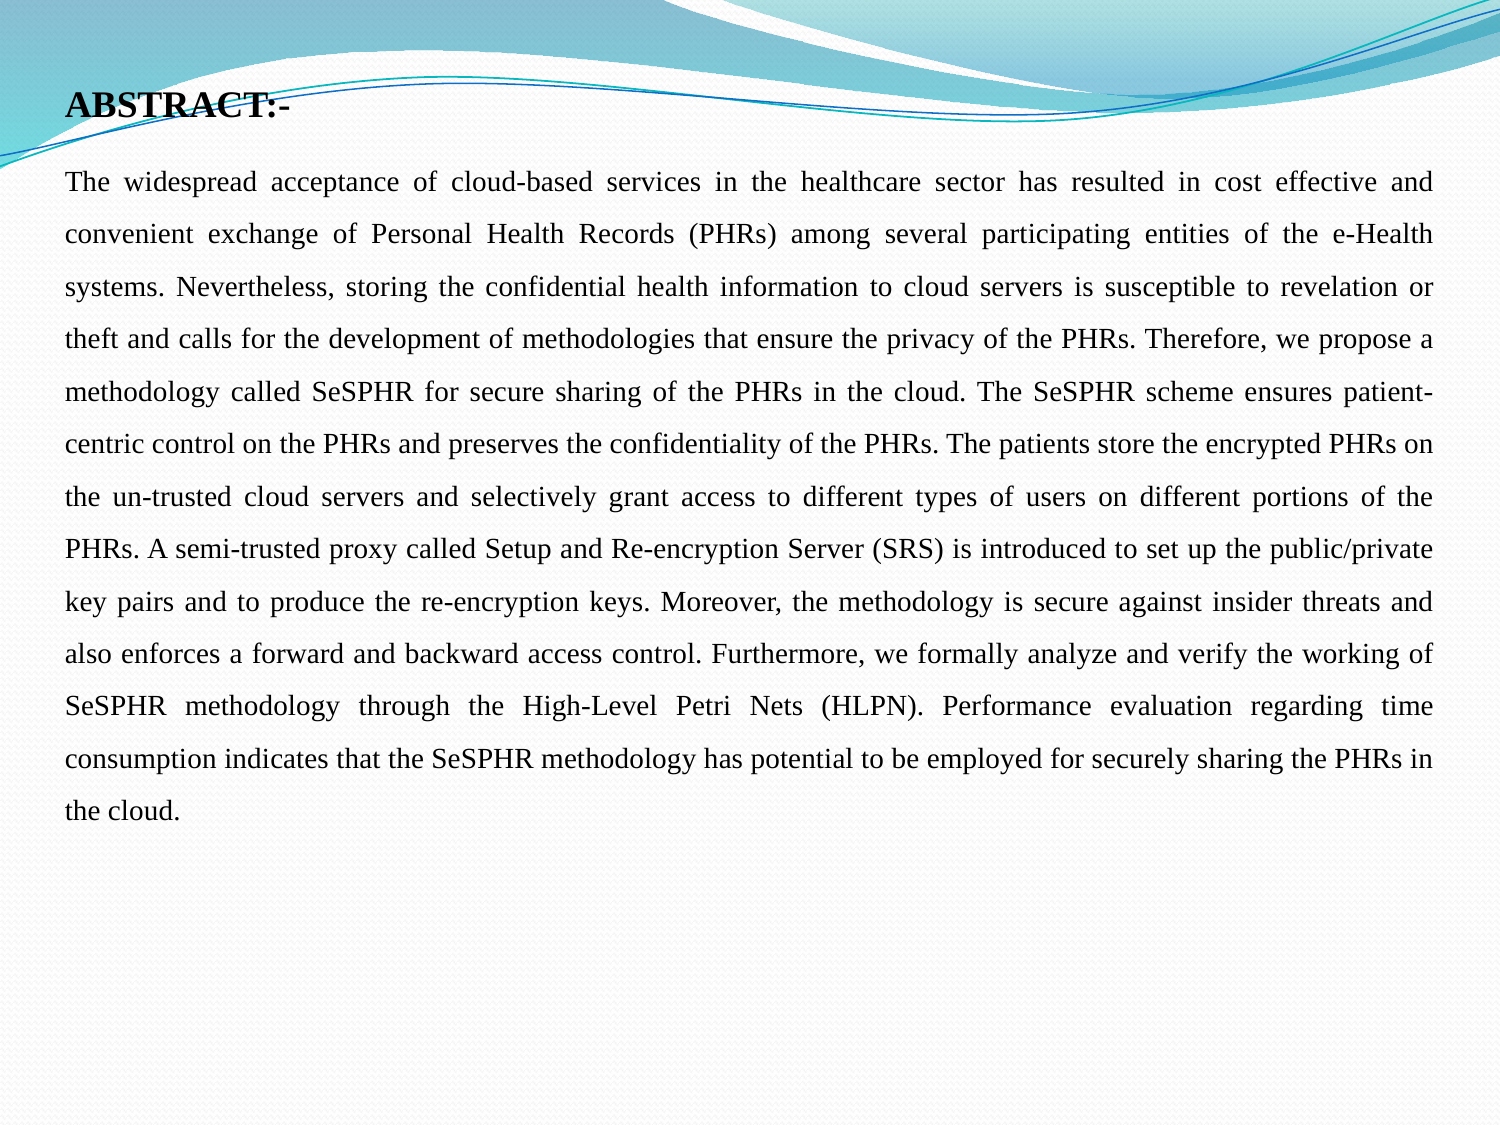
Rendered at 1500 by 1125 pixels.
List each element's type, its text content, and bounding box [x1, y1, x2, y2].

text_box The widespread acceptance of cloud-based services in the healthcare sector has resulted in cost effective and convenient exchange of Personal Health Records (PHRs) among several participating entities of the e-Health systems. Nevertheless, storing the confidential health information to cloud servers is susceptible to revelation or theft and calls for the development of methodologies that ensure the privacy of the PHRs. Therefore, we propose a methodology called SeSPHR for secure sharing of the PHRs in the cloud. The SeSPHR scheme ensures patient-centric control on the PHRs and preserves the confidentiality of the PHRs. The patients store the encrypted PHRs on the un-trusted cloud servers and selectively grant access to different types of users on different portions of the PHRs. A semi-trusted proxy called Setup and Re-encryption Server (SRS) is introduced to set up the public/private key pairs and to produce the re-encryption keys. Moreover, the methodology is secure against insider threats and also enforces a forward and backward access control. Furthermore, we formally analyze and verify the working of SeSPHR methodology through the High-Level Petri Nets (HLPN). Performance evaluation regarding time consumption indicates that the SeSPHR methodology has potential to be employed for securely sharing the PHRs in the cloud. [50, 137, 1450, 834]
text_box ABSTRACT:- [49, 50, 413, 133]
